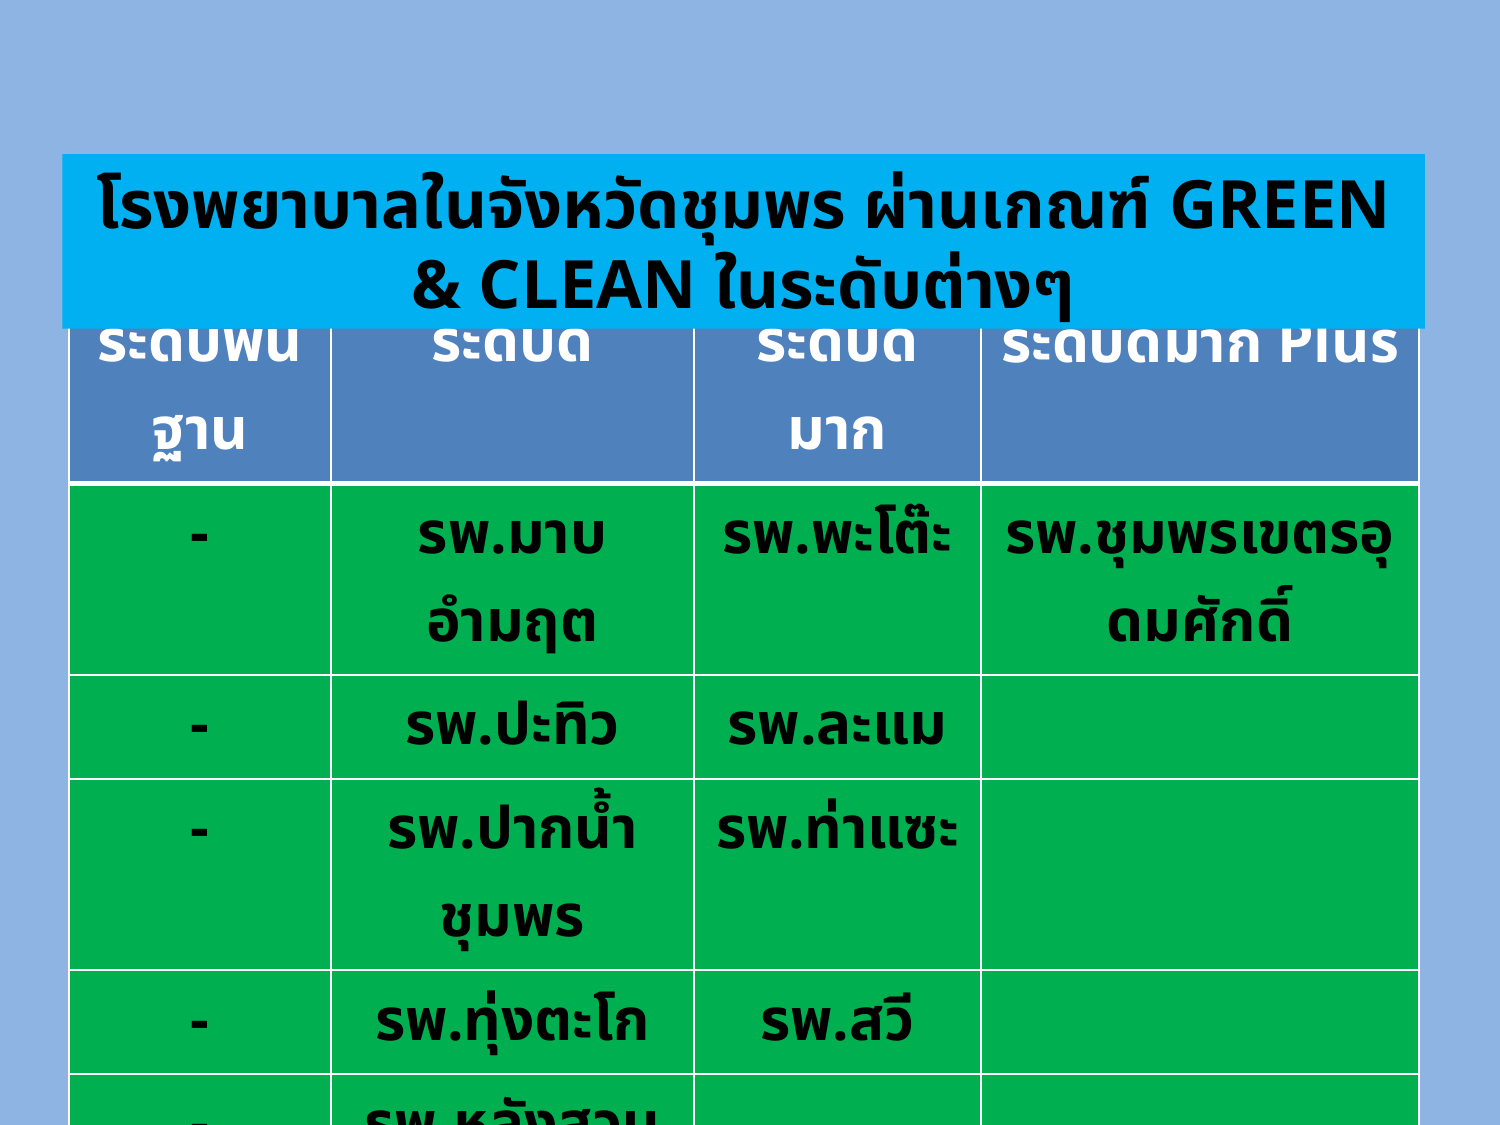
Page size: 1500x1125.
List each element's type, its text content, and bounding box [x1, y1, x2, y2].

table_cell รพ.สวี [695, 971, 980, 1073]
table_cell รพ.ท่าแซะ [695, 780, 980, 969]
table_cell รพ.ทุ่งตะโก [332, 971, 693, 1073]
table_header ระดับดีมาก Plus [982, 329, 1418, 481]
text_box โรงพยาบาลในจังหวัดชุมพร ผ่านเกณฑ์ GREEN & CLEAN ในระดับต่างๆ [62, 154, 1425, 329]
table_cell รพ.ชุมพรเขตรอุดมศักดิ์ [982, 486, 1418, 674]
table_cell รพ.หลังสวน [332, 1075, 693, 1125]
table_header ระดับดี [332, 329, 693, 481]
table_header ระดับพื้นฐาน [70, 329, 330, 481]
table_cell - [70, 971, 330, 1073]
table_cell รพ.ละแม [695, 676, 980, 778]
table_cell รพ.มาบอำมฤต [332, 486, 693, 674]
table_cell รพ.ปากน้ำชุมพร [332, 780, 693, 969]
table_cell รพ.ปะทิว [332, 676, 693, 778]
table_cell - [70, 1075, 330, 1125]
table_cell รพ.พะโต๊ะ [695, 486, 980, 674]
table_cell [982, 676, 1418, 778]
table_cell [695, 1075, 980, 1125]
table_cell [982, 1075, 1418, 1125]
table_header ระดับดีมาก [695, 329, 980, 481]
table_cell - [70, 676, 330, 778]
table_cell - [70, 486, 330, 674]
table_cell [982, 971, 1418, 1073]
table_cell - [70, 780, 330, 969]
table_cell [982, 780, 1418, 969]
